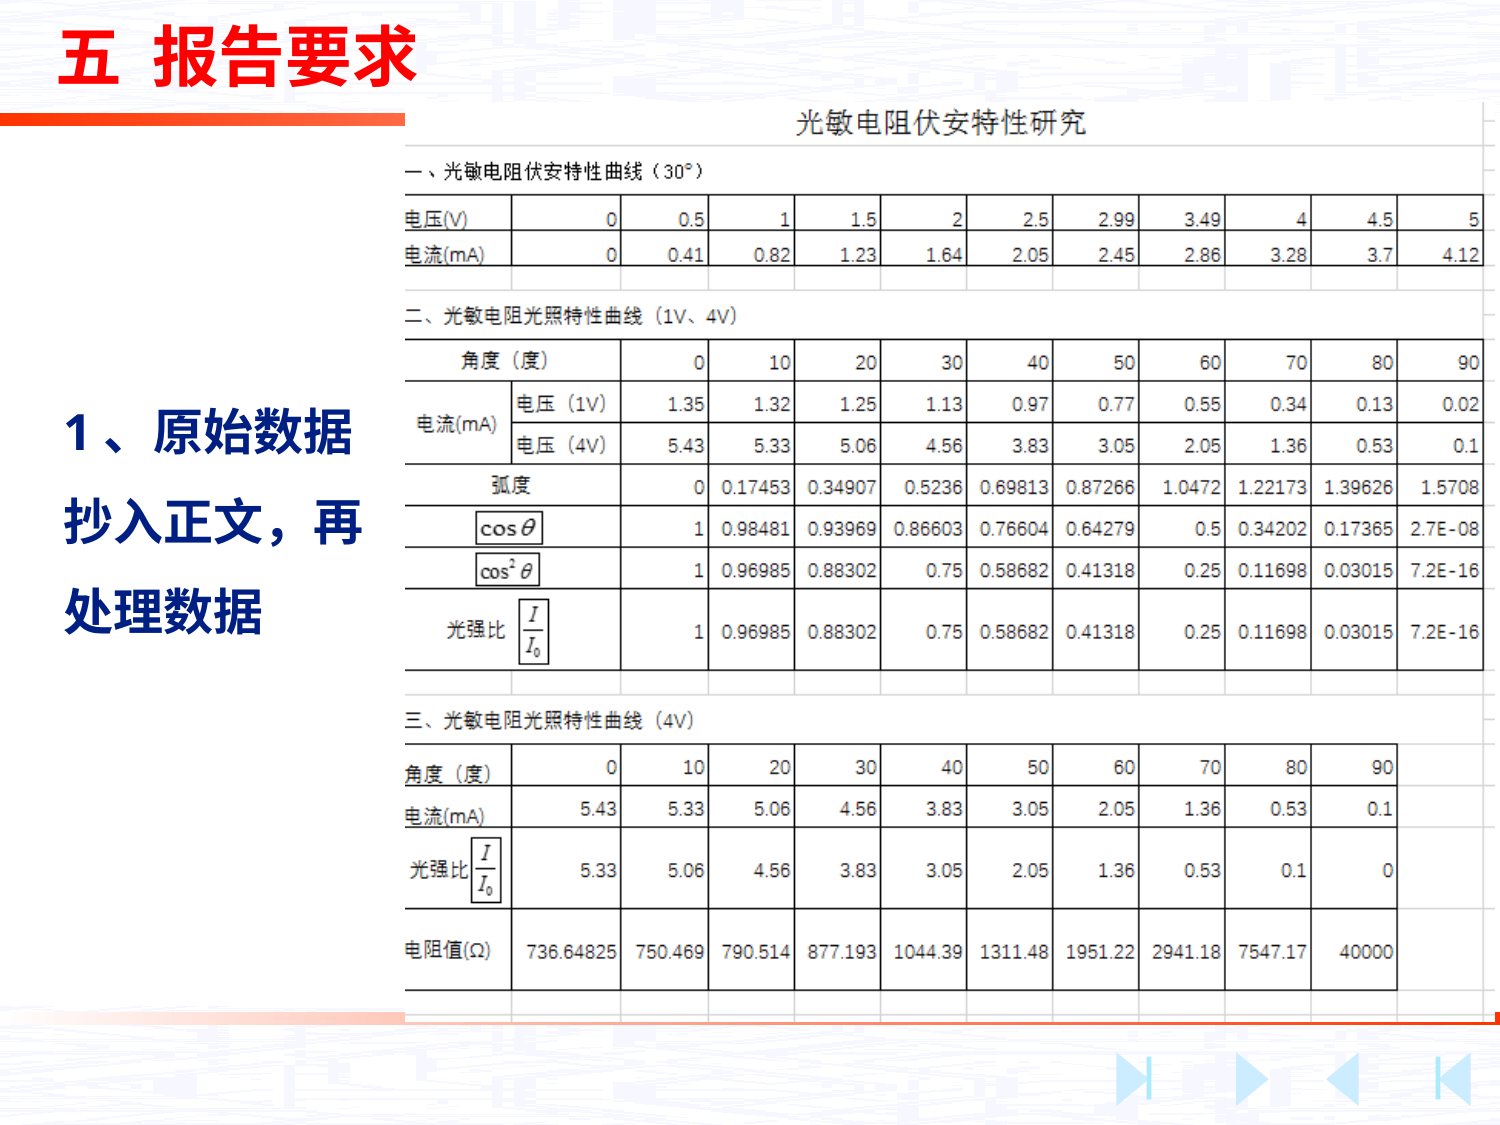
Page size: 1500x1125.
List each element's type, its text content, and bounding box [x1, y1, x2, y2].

text_box 五 报告要求 [40, 6, 435, 102]
picture [0, 0, 1500, 1022]
text_box 1、原始数据抄入正文，再处理数据 [48, 362, 391, 648]
picture [0, 1025, 1500, 1125]
